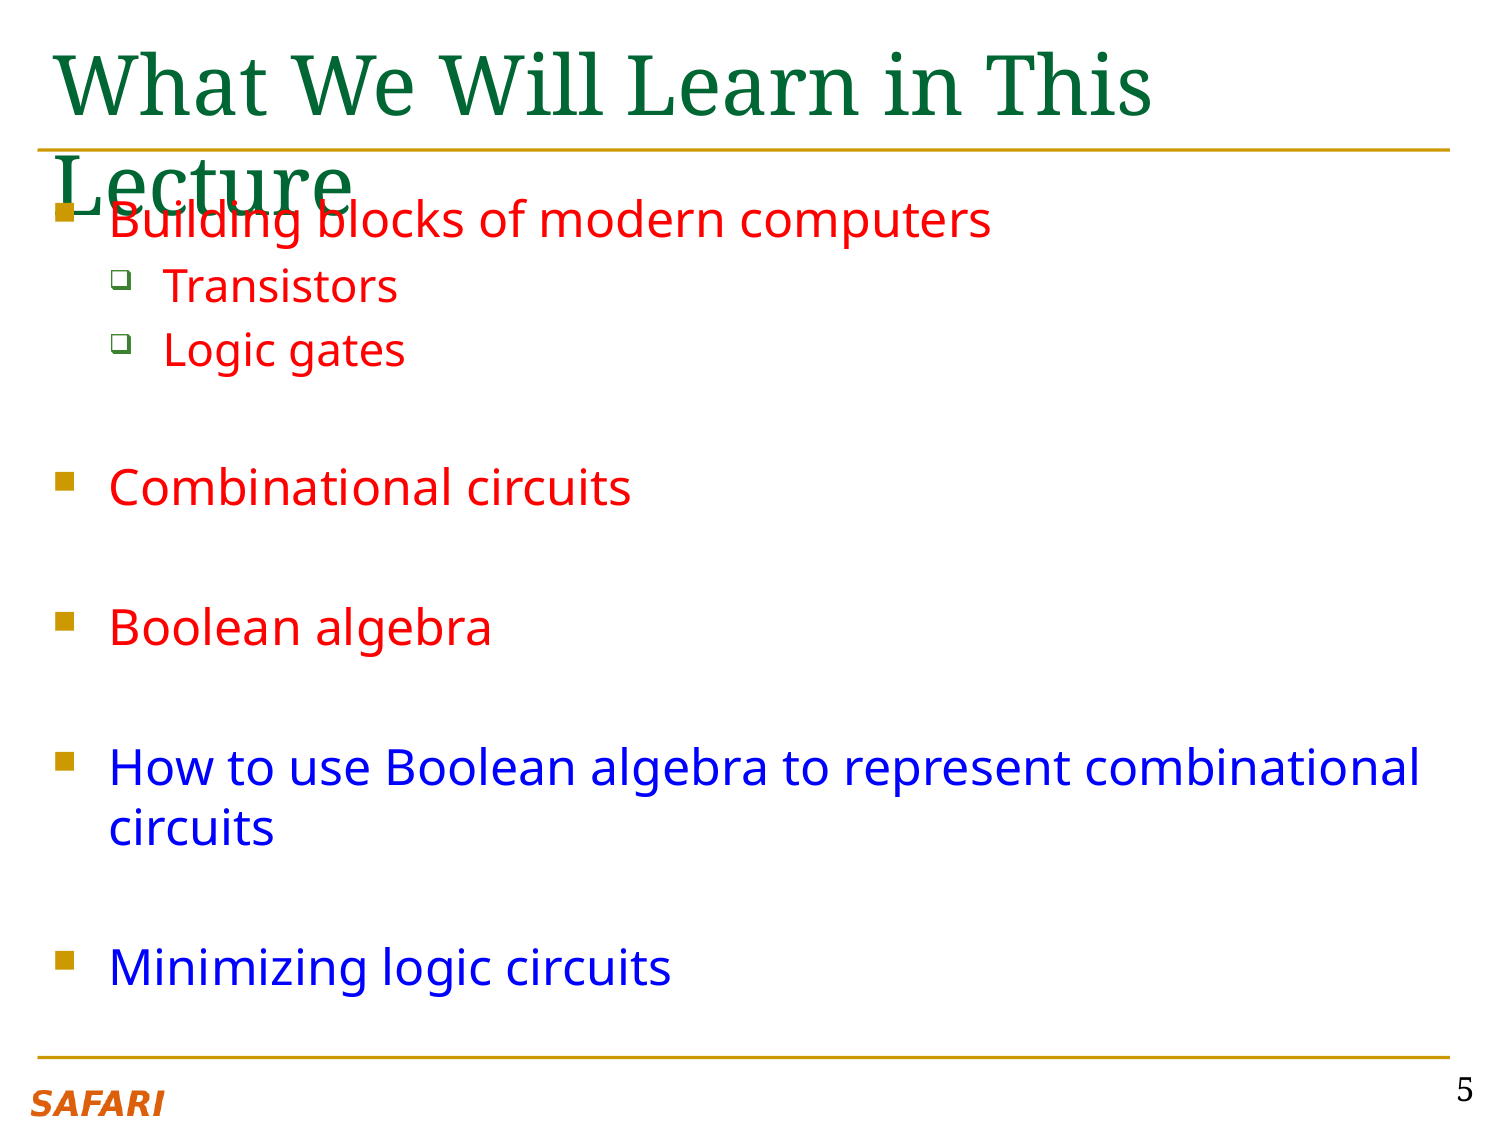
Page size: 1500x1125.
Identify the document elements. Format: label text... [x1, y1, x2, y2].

list Building blocks of modern computers Transistors Logic gates Combinational circuits Boolean algebra How to use Boolean algebra to represent combinational circuits Minimizing logic circuits [37, 179, 1450, 1025]
title What We Will Learn in This Lecture [37, 24, 1450, 170]
slide_number 5 [1139, 1045, 1490, 1121]
picture [29, 1083, 169, 1124]
